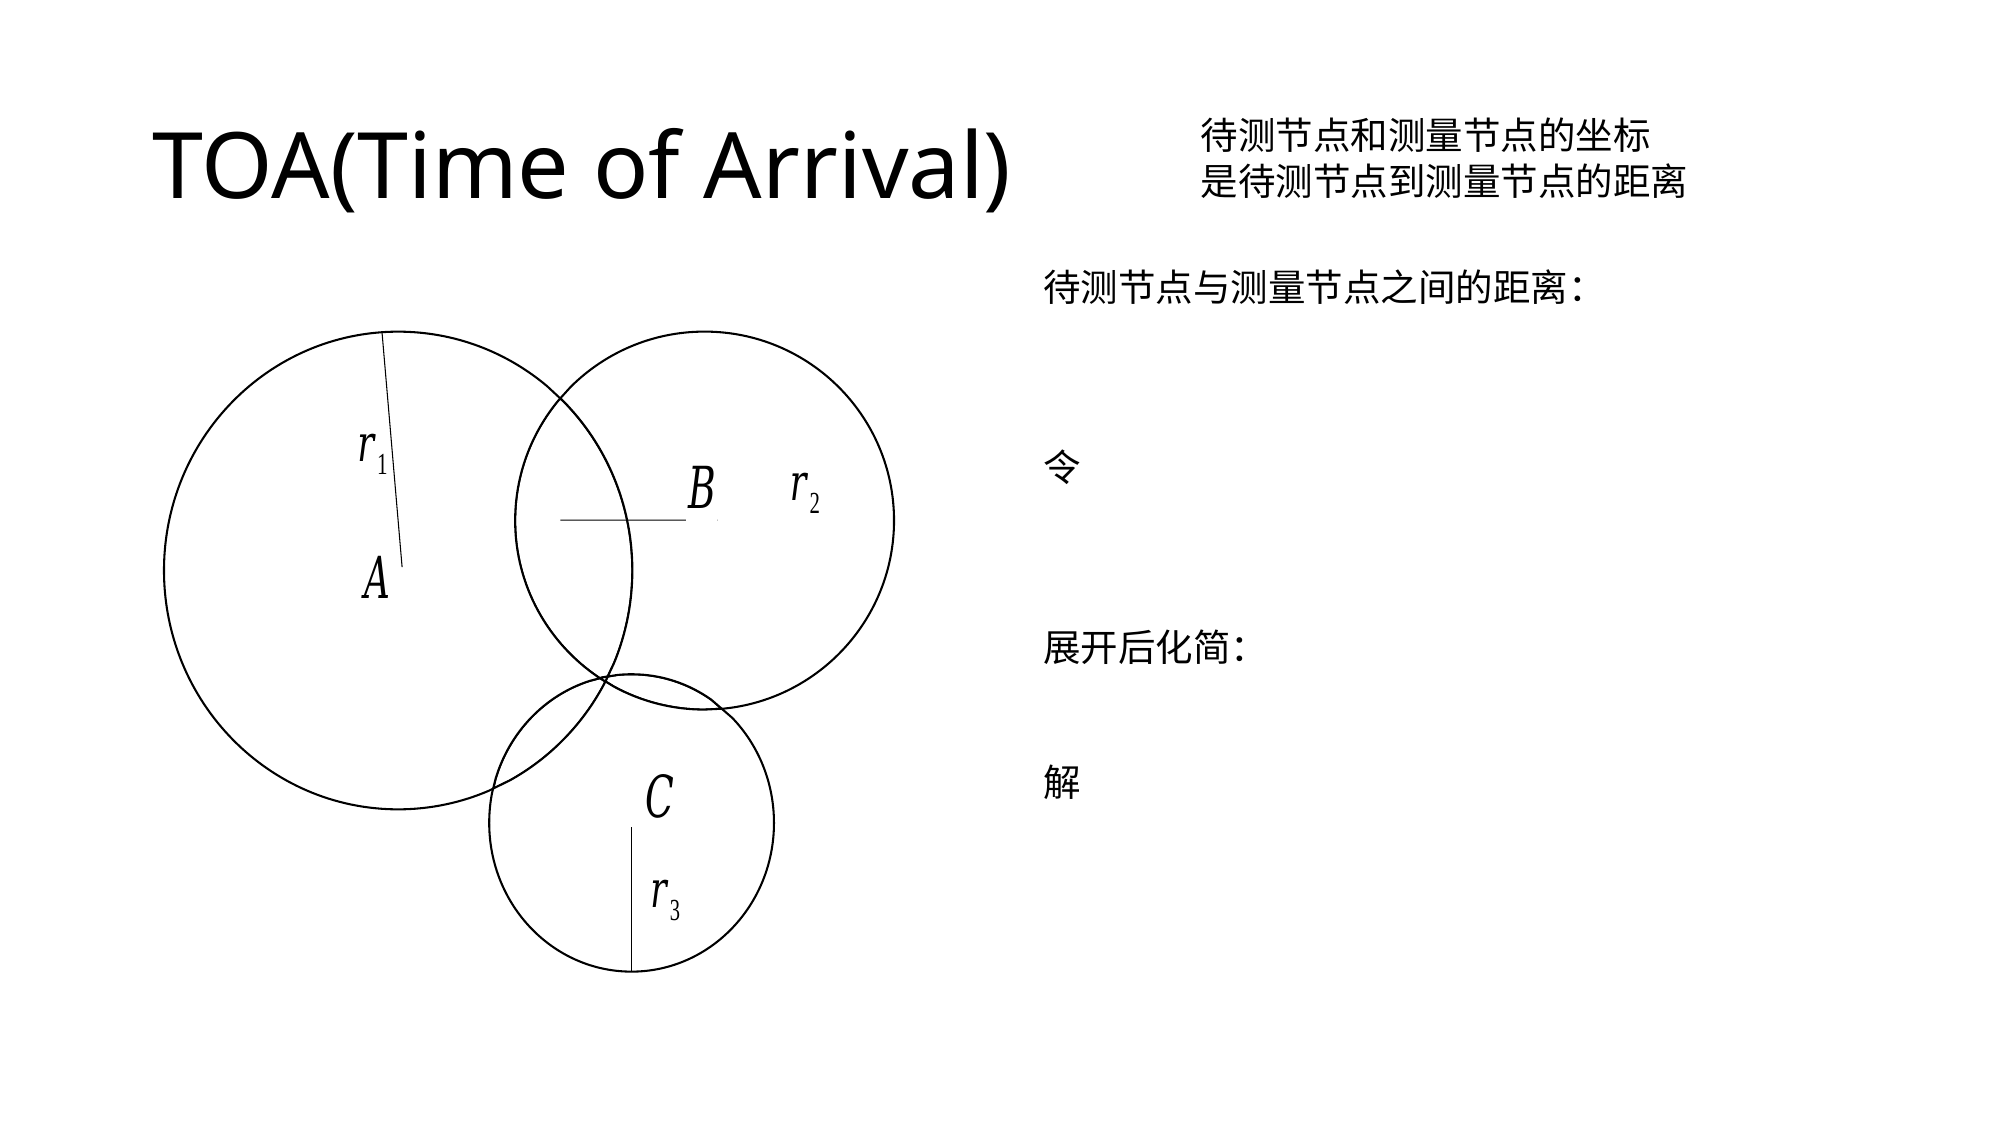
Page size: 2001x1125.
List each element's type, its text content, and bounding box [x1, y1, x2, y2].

text_box [488, 679, 776, 973]
text_box [162, 330, 600, 811]
text_box [517, 401, 631, 676]
text_box [597, 675, 610, 682]
text_box [496, 680, 603, 785]
title TOA(Time of Arrival) [137, 59, 1863, 278]
text_box [558, 330, 896, 710]
text_box [608, 676, 717, 708]
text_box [398, 331, 403, 568]
